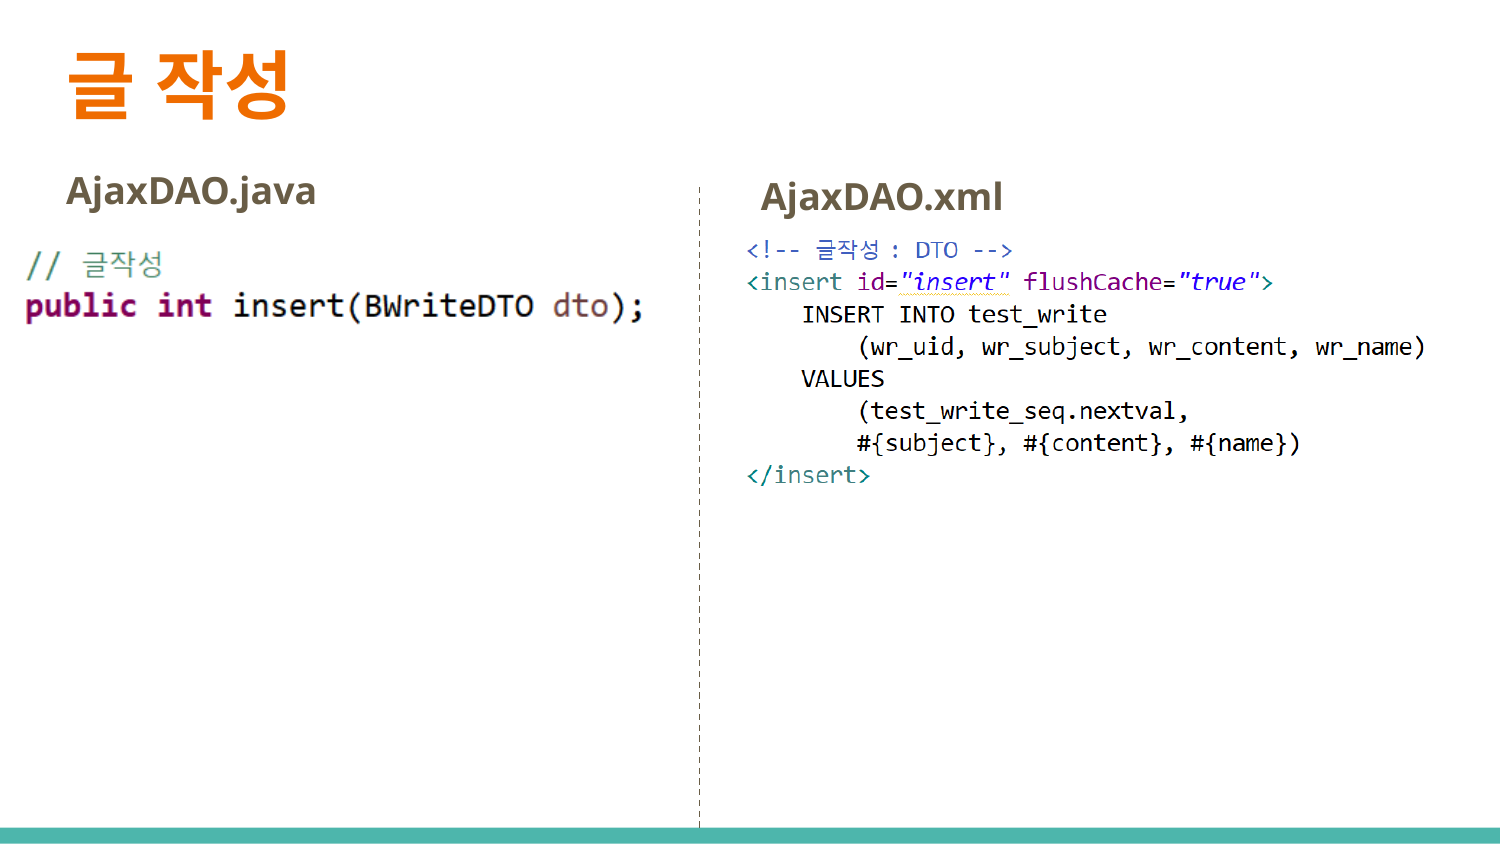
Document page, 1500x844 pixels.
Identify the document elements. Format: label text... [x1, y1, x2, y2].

list AjaxDAO.xml [745, 150, 1051, 218]
list AjaxDAO.java [51, 145, 356, 213]
picture [739, 229, 1431, 496]
title 글 작성 [51, 23, 1449, 140]
picture [12, 237, 660, 334]
